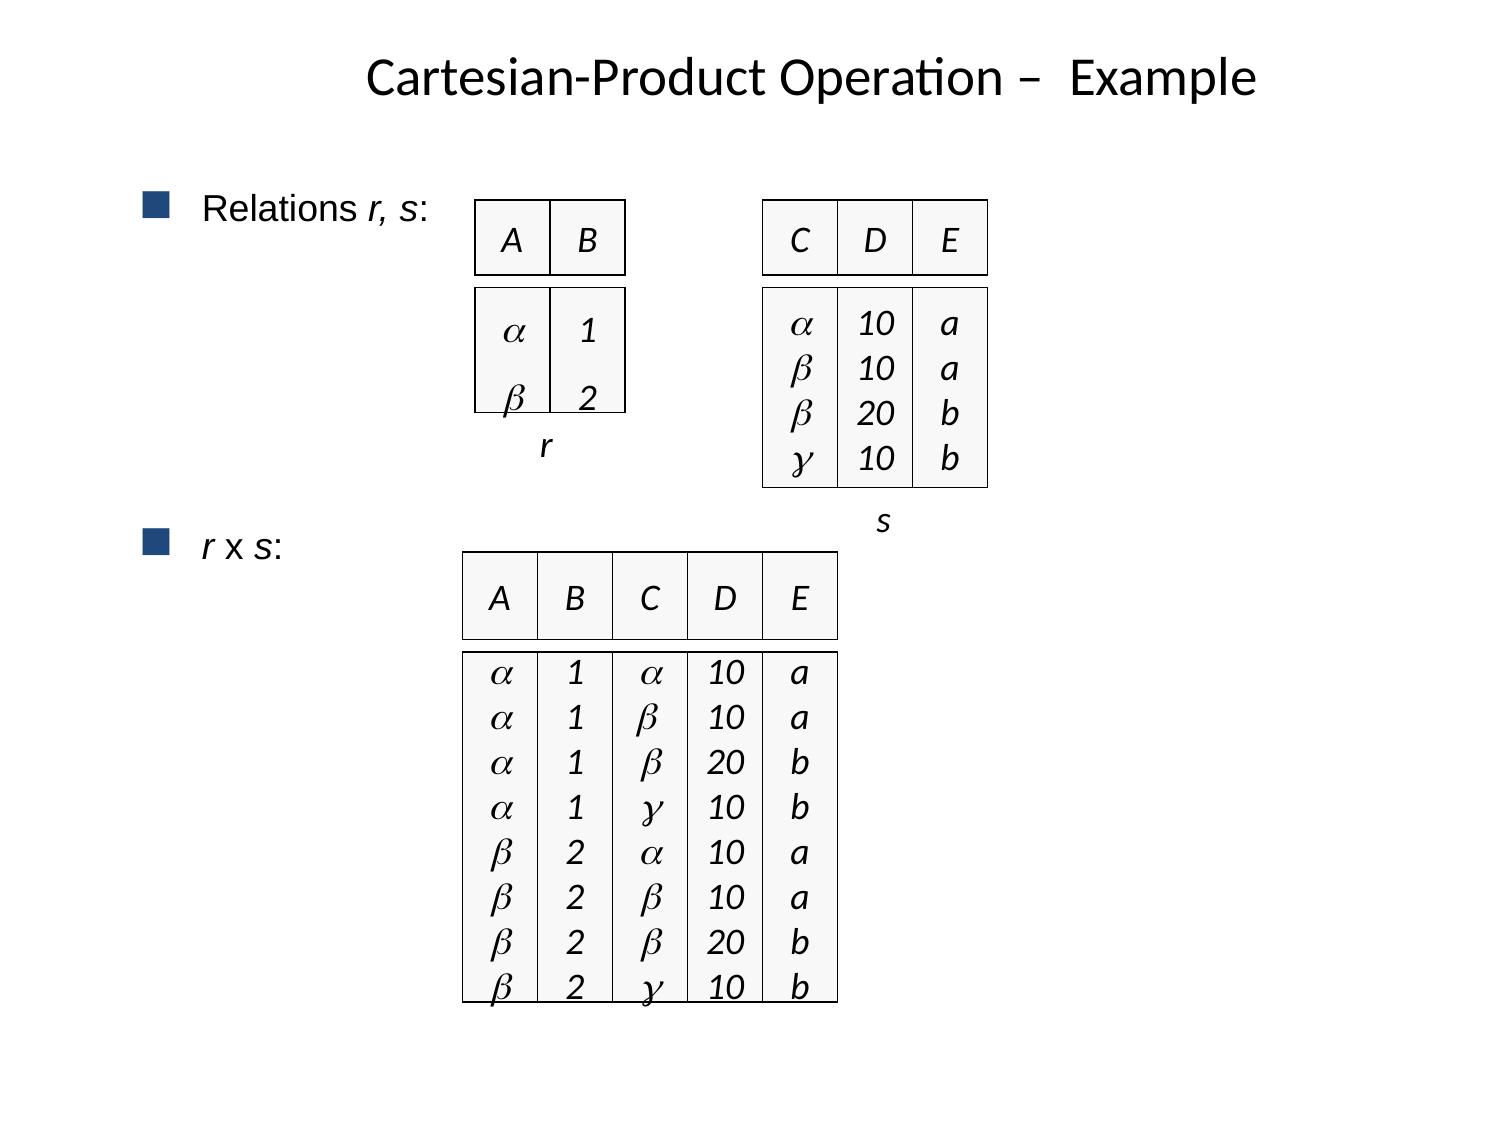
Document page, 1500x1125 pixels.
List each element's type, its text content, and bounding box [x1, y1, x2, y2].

text_box D [837, 199, 912, 275]
text_box     [762, 287, 837, 488]
text_box         [462, 652, 537, 1003]
text_box a a b b a a b b [762, 652, 838, 1003]
text_box Relations r, s: [130, 176, 1284, 232]
text_box D [687, 552, 762, 640]
text_box 10 10 20 10 [837, 287, 912, 488]
text_box s [861, 487, 906, 548]
text_box r [525, 412, 568, 473]
text_box E [912, 199, 988, 275]
text_box 10 10 20 10 10 10 20 10 [687, 652, 762, 1003]
text_box E [762, 552, 838, 640]
text_box C [762, 199, 837, 275]
text_box A [462, 552, 537, 640]
text_box B [549, 199, 625, 275]
text_box 1 2 [549, 287, 625, 413]
title Cartesian-Product Operation – Example [150, 31, 1475, 115]
text_box 1 1 1 1 2 2 2 2 [537, 652, 612, 1003]
text_box A [474, 199, 549, 275]
text_box C [612, 552, 687, 640]
text_box   [474, 287, 549, 413]
text_box a a b b [912, 287, 988, 488]
text_box B [537, 552, 612, 640]
text_box r x s: [130, 514, 1284, 569]
text_box         [612, 652, 687, 1003]
